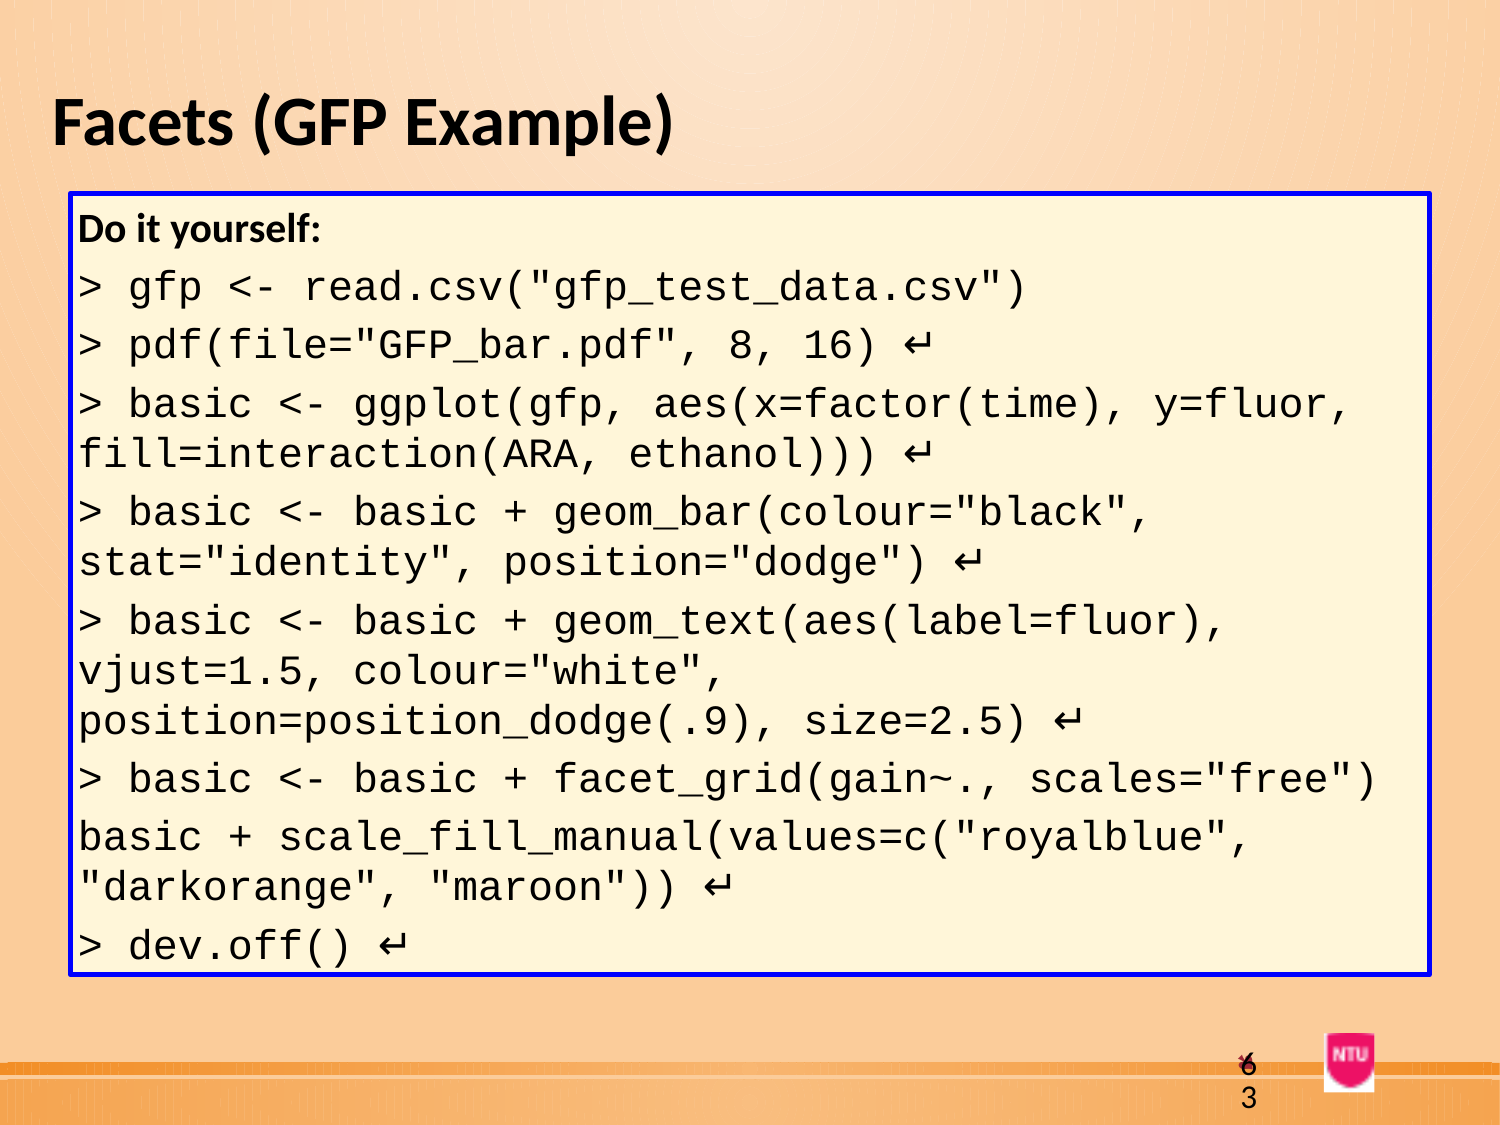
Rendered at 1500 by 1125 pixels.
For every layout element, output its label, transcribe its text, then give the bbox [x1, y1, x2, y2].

title Facets (GFP Example) [37, 72, 1300, 173]
text_box Do it yourself: > gfp <- read.csv("gfp_test_data.csv") > pdf(file="GFP_bar.pdf", 8, 16) ↵ > basic <- ggplot(gfp, aes(x=factor(time), y=fluor, fill=interaction(ARA, ethanol))) ↵ > basic <- basic + geom_bar(colour="black", stat="identity", position="dodge") ↵ > basic <- basic + geom_text(aes(label=fluor), vjust=1.5, colour="white", position=position_dodge(.9), size=2.5) ↵ > basic <- basic + facet_grid(gain~., scales="free") basic + scale_fill_manual(values=c("royalblue", "darkorange", "maroon")) ↵ > dev.off() ↵ [70, 193, 1430, 975]
slide_number 63 [1221, 1036, 1289, 1089]
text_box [1323, 1033, 1375, 1093]
